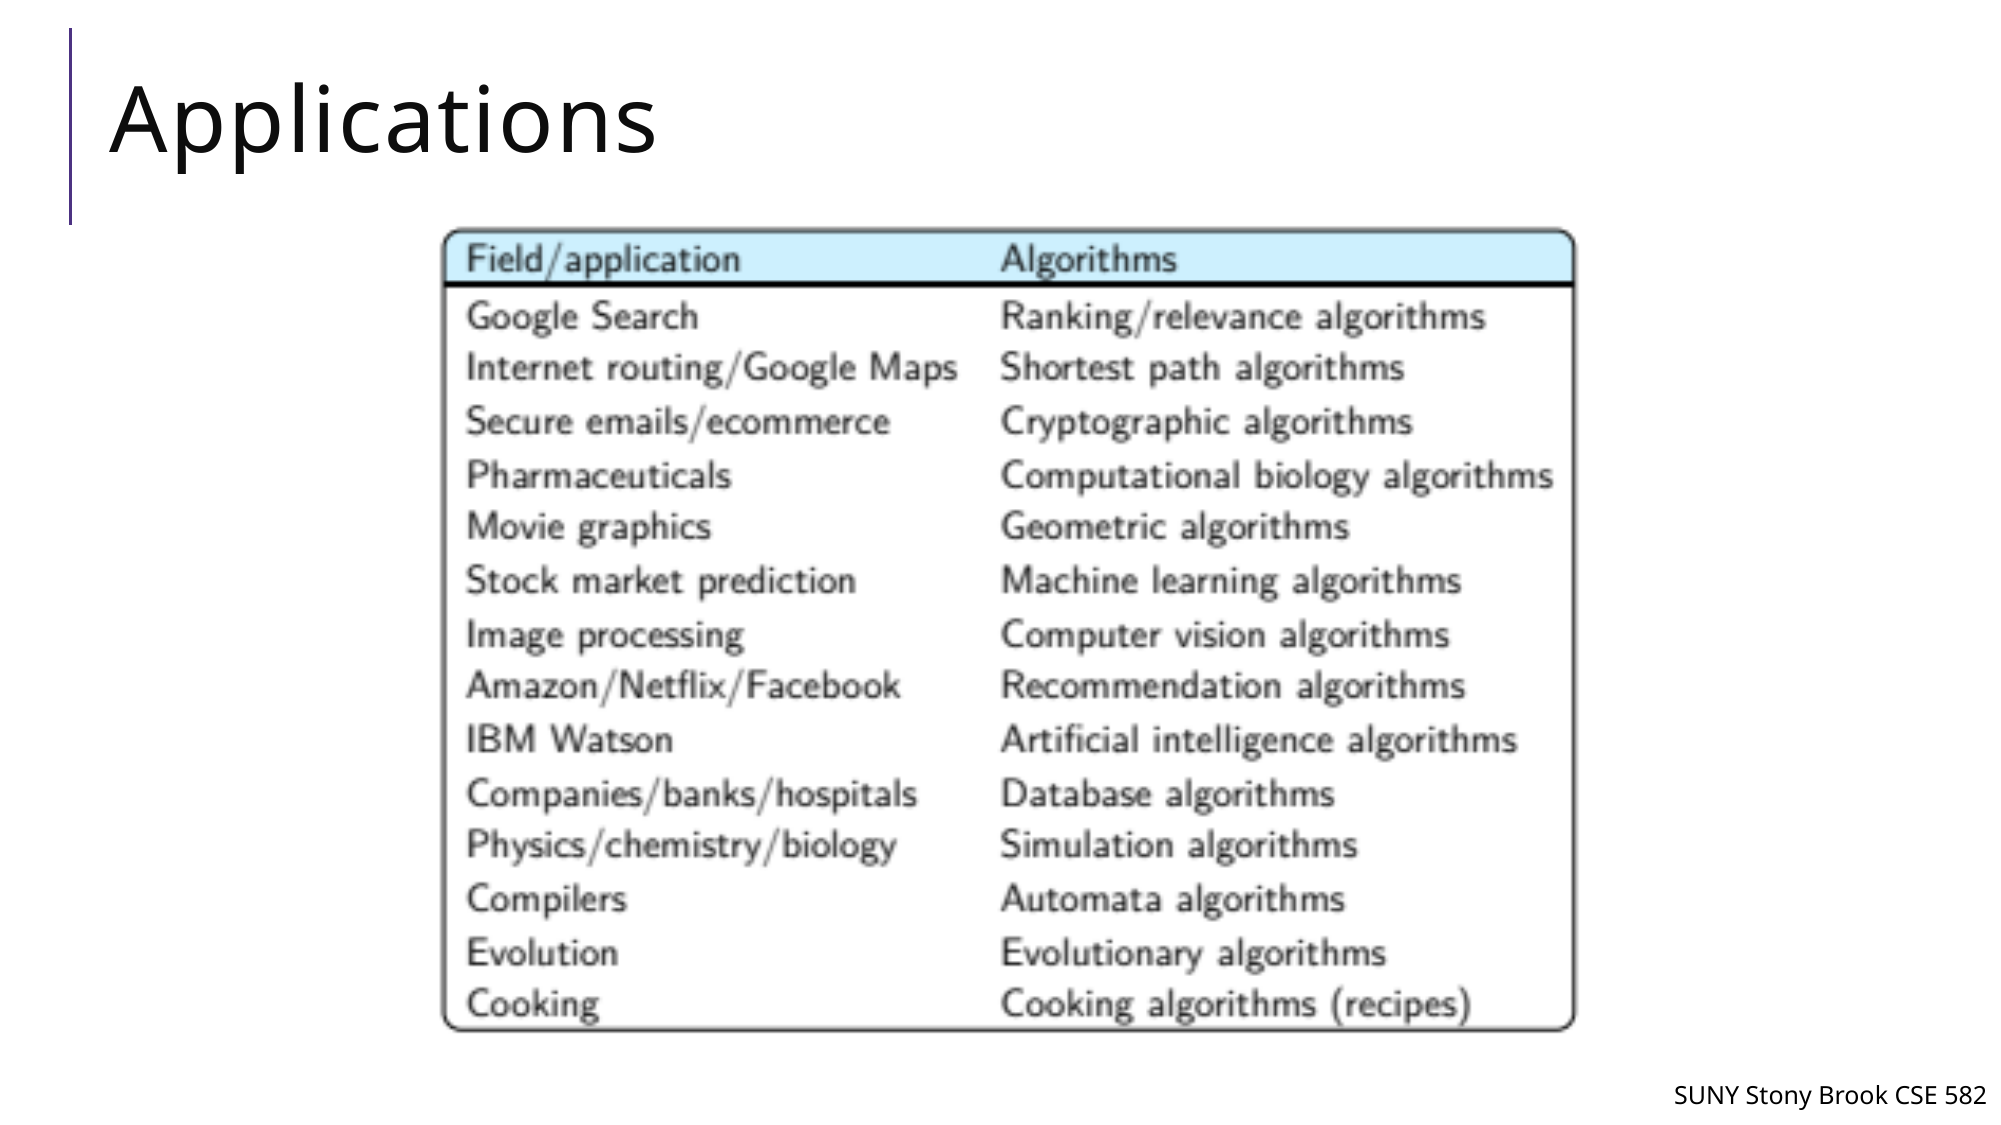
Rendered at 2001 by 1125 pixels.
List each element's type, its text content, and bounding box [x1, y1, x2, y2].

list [432, 209, 1592, 1040]
text_box SUNY Stony Brook CSE 582 [1659, 1072, 2000, 1118]
title Applications [94, 43, 1930, 210]
